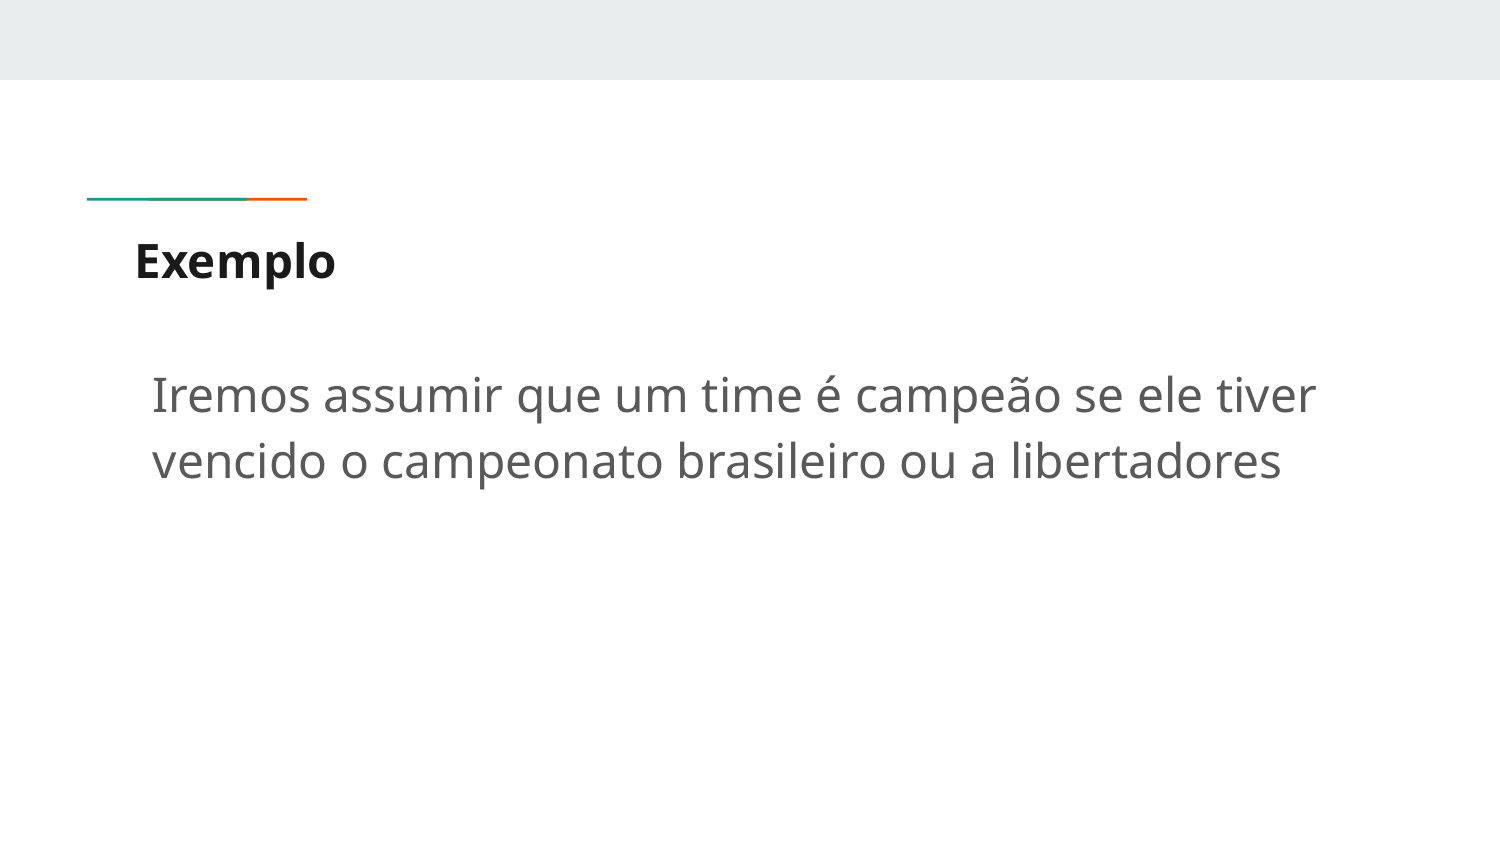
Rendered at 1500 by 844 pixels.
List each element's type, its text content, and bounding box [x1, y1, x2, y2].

title Exemplo [119, 216, 1381, 305]
list Iremos assumir que um time é campeão se ele tiver vencido o campeonato brasileiro ou a libertadores [62, 341, 1381, 712]
